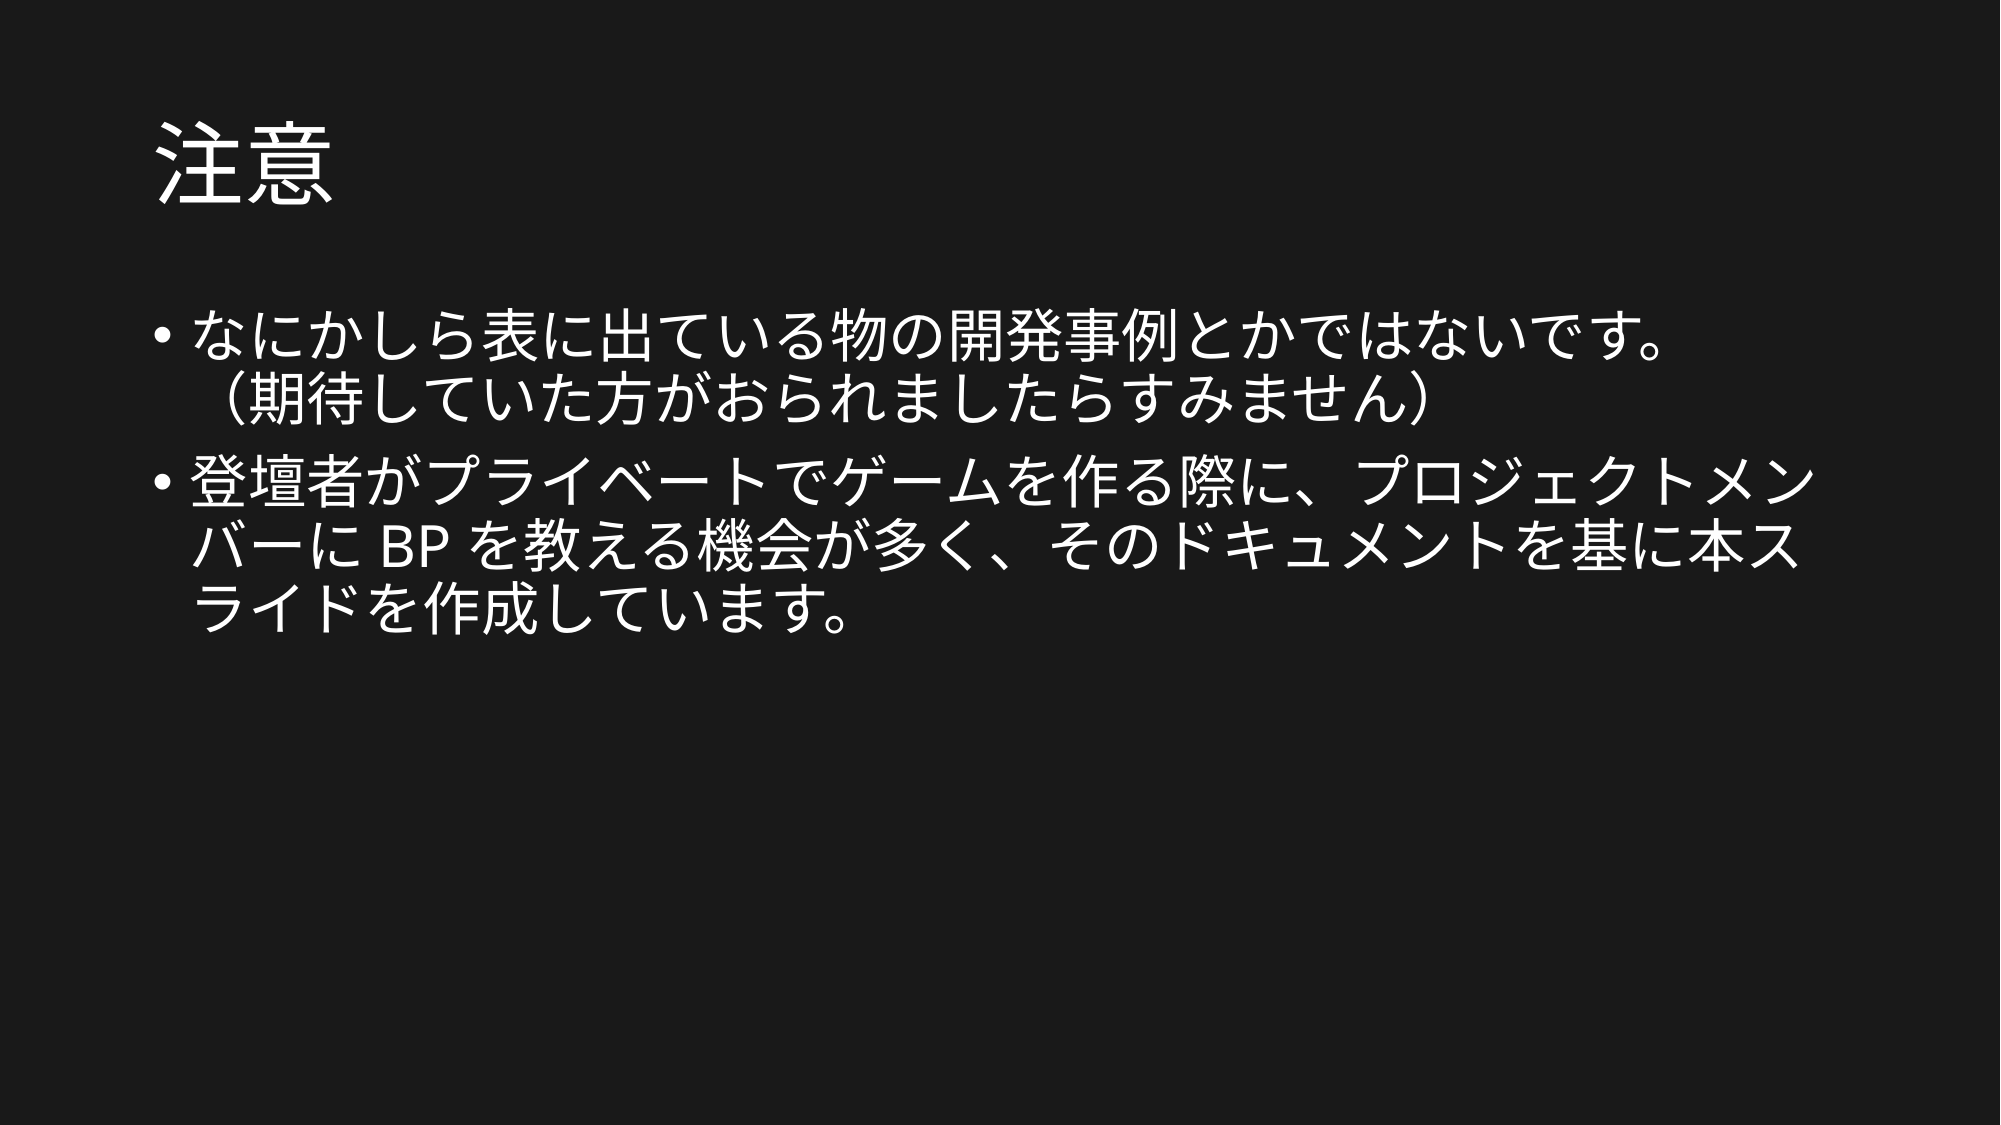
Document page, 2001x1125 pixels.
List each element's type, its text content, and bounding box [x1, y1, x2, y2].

title 注意 [137, 59, 1863, 278]
list なにかしら表に出ている物の開発事例とかではないです。 （期待していた方がおられましたらすみません） 登壇者がプライベートでゲームを作る際に、プロジェクトメンバーにBPを教える機会が多く、そのドキュメントを基に本スライドを作成しています。 [137, 299, 1863, 1014]
